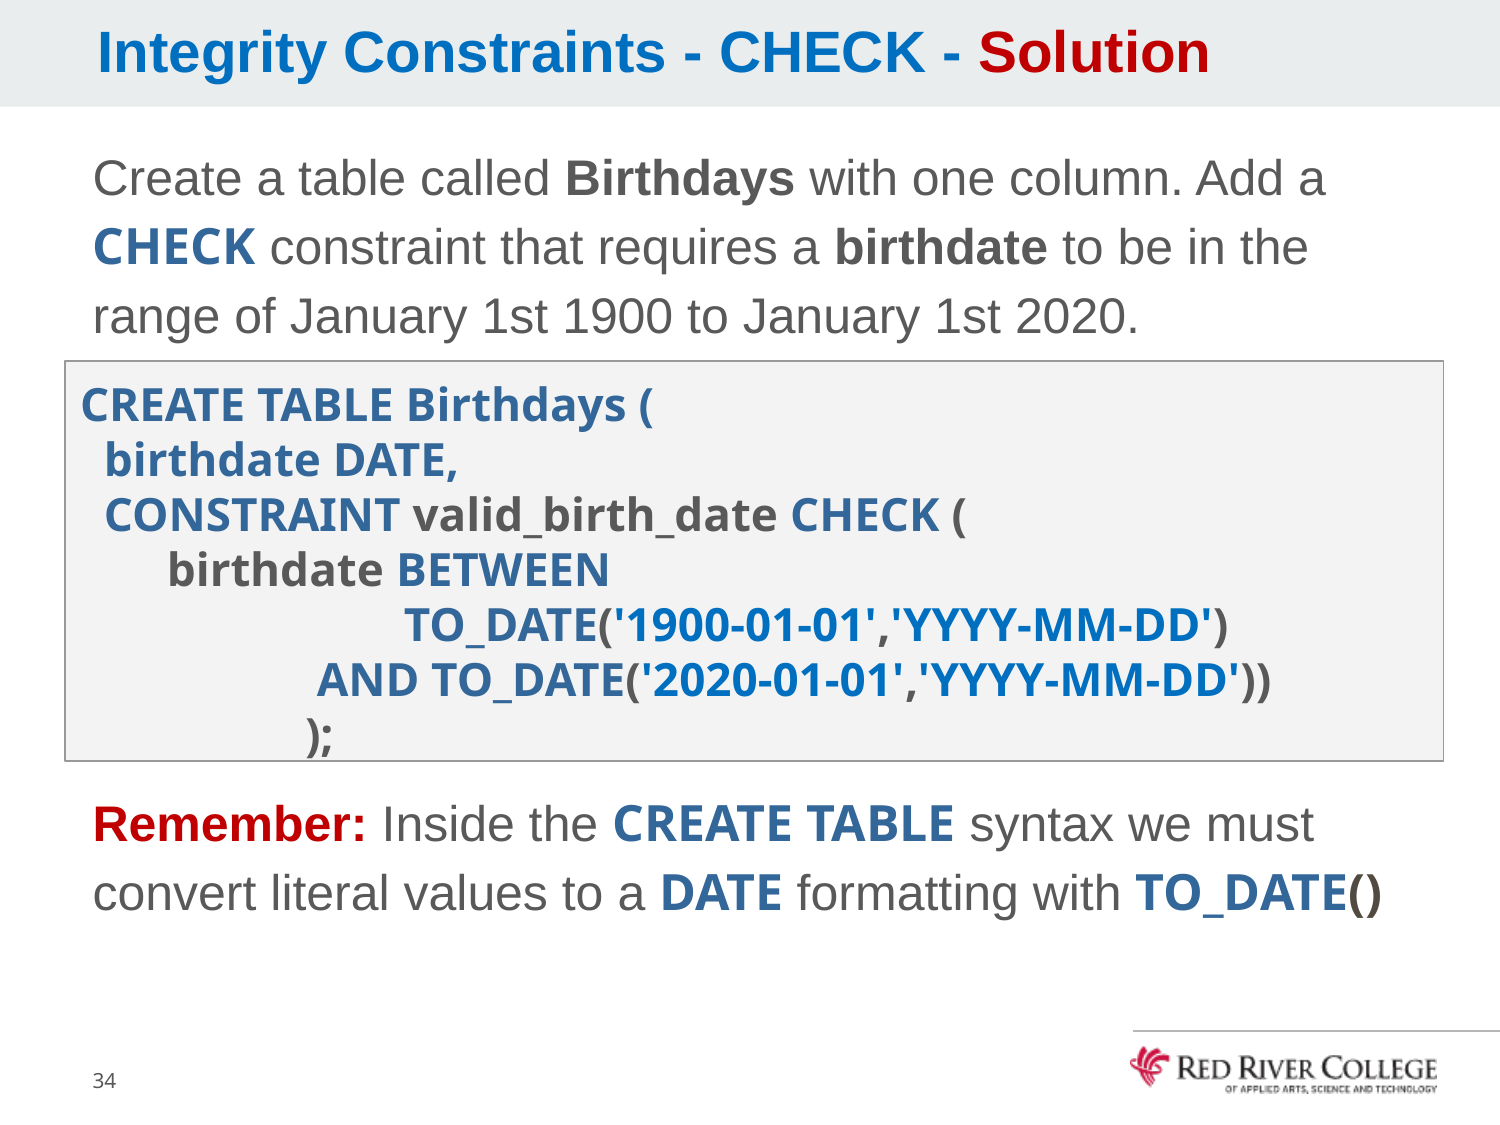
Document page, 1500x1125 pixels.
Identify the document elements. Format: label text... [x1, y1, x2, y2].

title Integrity Constraints - CHECK - Solution [82, 15, 1264, 98]
list Create a table called Birthdays with one column. Add a CHECK constraint that requires a birthdate to be in the range of January 1st 1900 to January 1st 2020. Remember: Inside the CREATE TABLE syntax we must convert literal values to a DATE formatting with TO_DATE() [77, 129, 1444, 361]
picture [1130, 1046, 1437, 1094]
list Create a table called Birthdays with one column. Add a CHECK constraint that requires a birthdate to be in the range of January 1st 1900 to January 1st 2020. Remember: Inside the CREATE TABLE syntax we must convert literal values to a DATE formatting with TO_DATE() [77, 761, 1444, 993]
text_box CREATE TABLE Birthdays ( birthdate DATE, CONSTRAINT valid_birth_date CHECK ( birthdate BETWEEN TO_DATE('1900-01-01','YYYY-MM-DD') AND TO_DATE('2020-01-01','YYYY-MM-DD')) ); [64, 361, 1444, 761]
slide_number 34 [77, 1038, 263, 1125]
